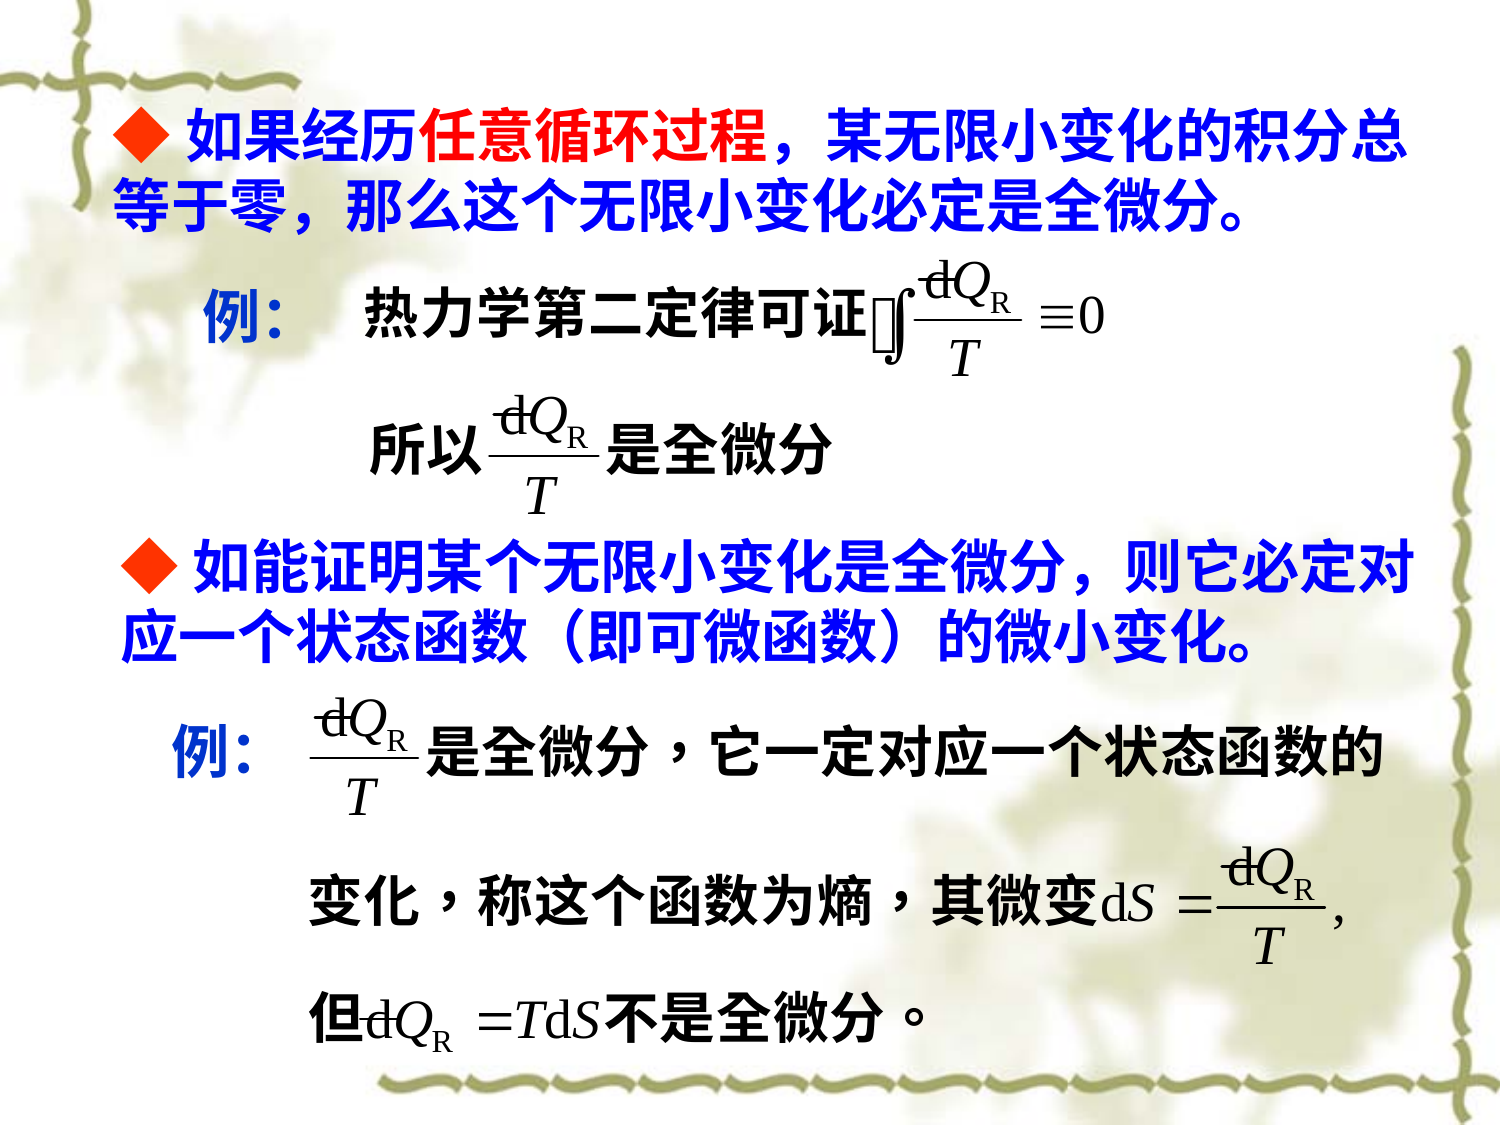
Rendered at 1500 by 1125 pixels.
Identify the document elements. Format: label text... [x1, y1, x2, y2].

text_box ◆如果经历任意循环过程，某无限小变化的积分总等于零，那么这个无限小变化必定是全微分。 [98, 91, 1434, 247]
picture [0, 0, 1500, 1125]
text_box ◆如能证明某个无限小变化是全微分，则它必定对应一个状态函数（即可微函数）的微小变化。 [106, 522, 1434, 678]
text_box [187, 246, 1114, 527]
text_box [156, 684, 1393, 1065]
